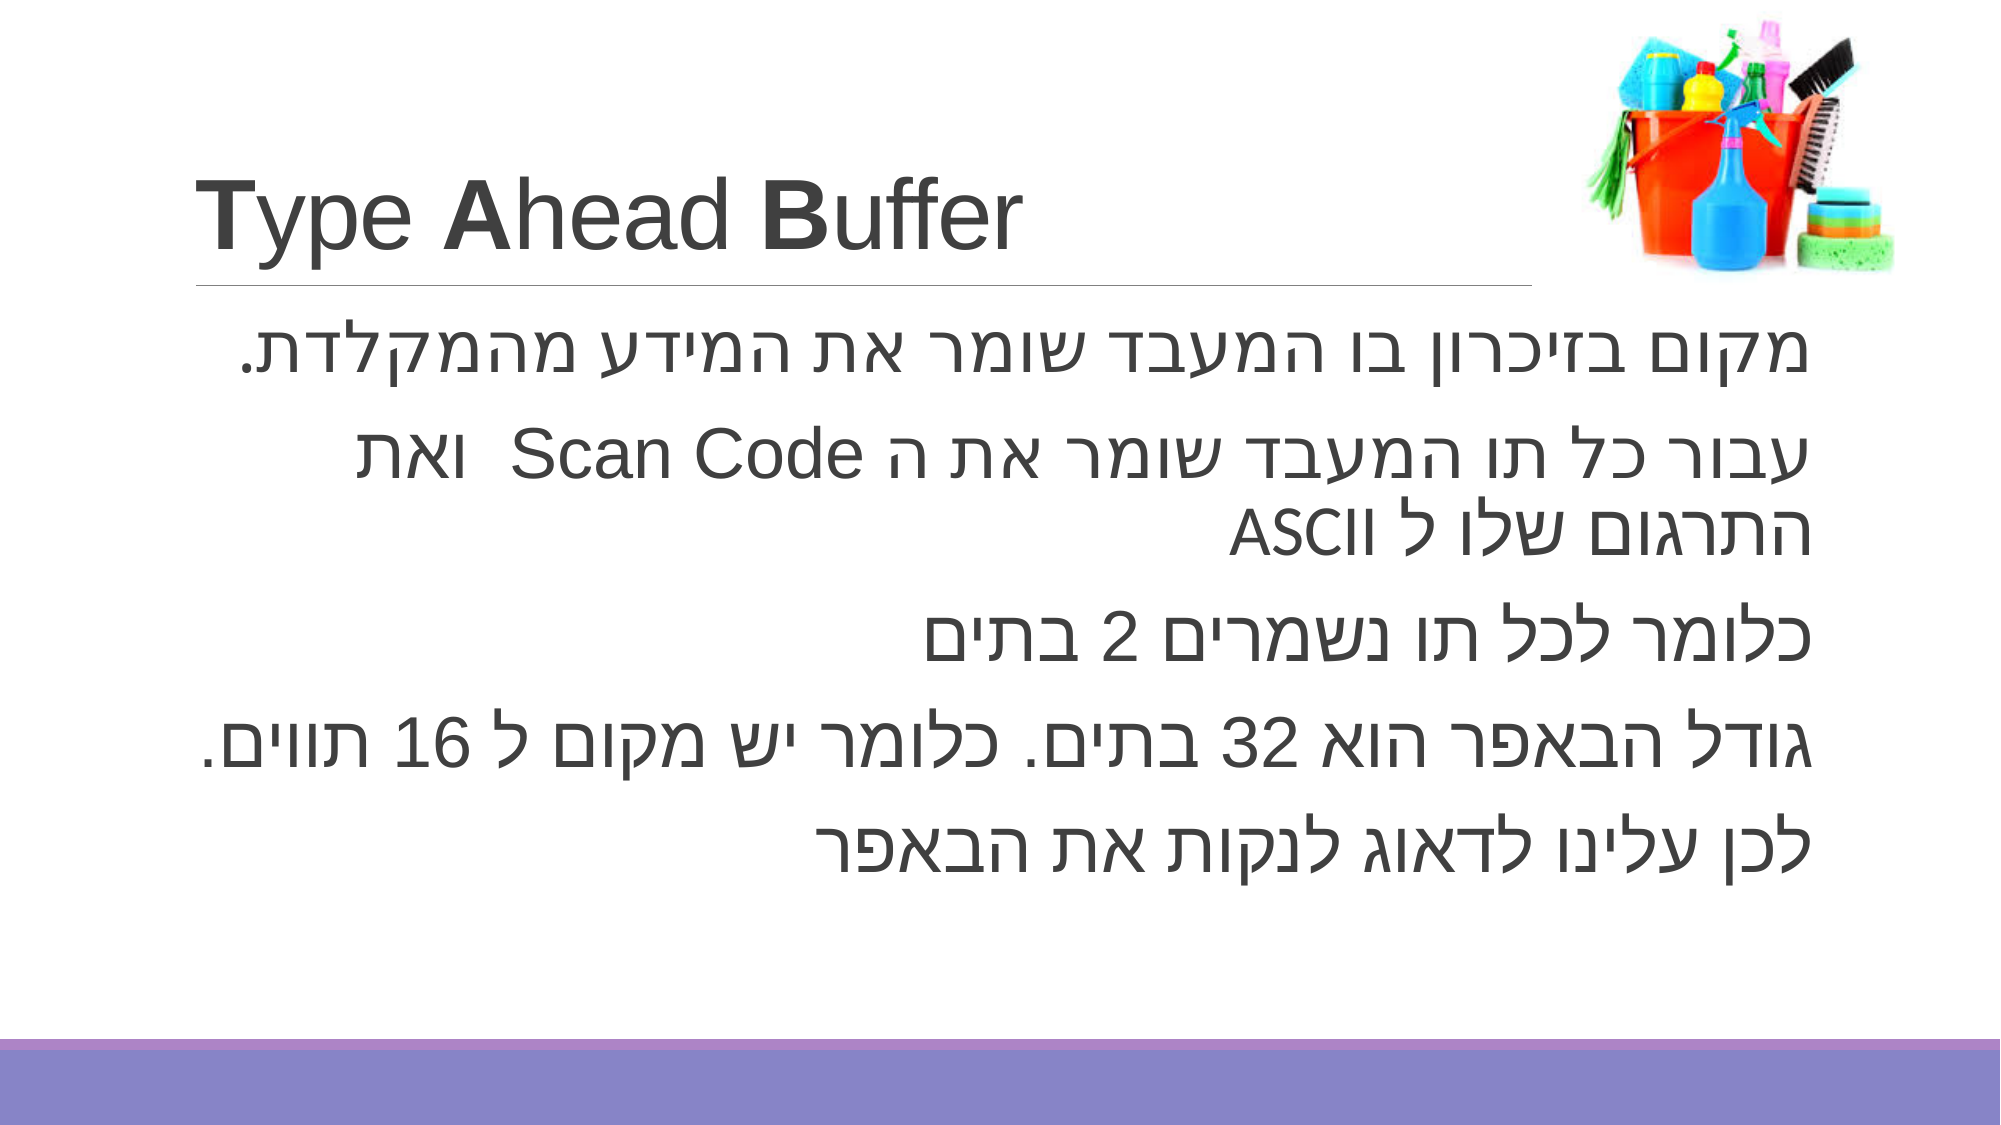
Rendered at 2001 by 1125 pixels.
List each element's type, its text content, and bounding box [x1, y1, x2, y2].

picture [1531, 0, 1963, 287]
list מקום בזיכרון בו המעבד שומר את המידע מהמקלדת. עבור כל תו המעבד שומר את ה Scan Code ואת התרגום שלו ל ASCII כלומר לכל תו נשמרים 2 בתים גודל הבאפר הוא 32 בתים. כלומר יש מקום ל 16 תווים. לכן עלינו לדאוג לנקות את הבאפר [180, 302, 1830, 963]
title Type Ahead Buffer [180, 47, 1060, 278]
